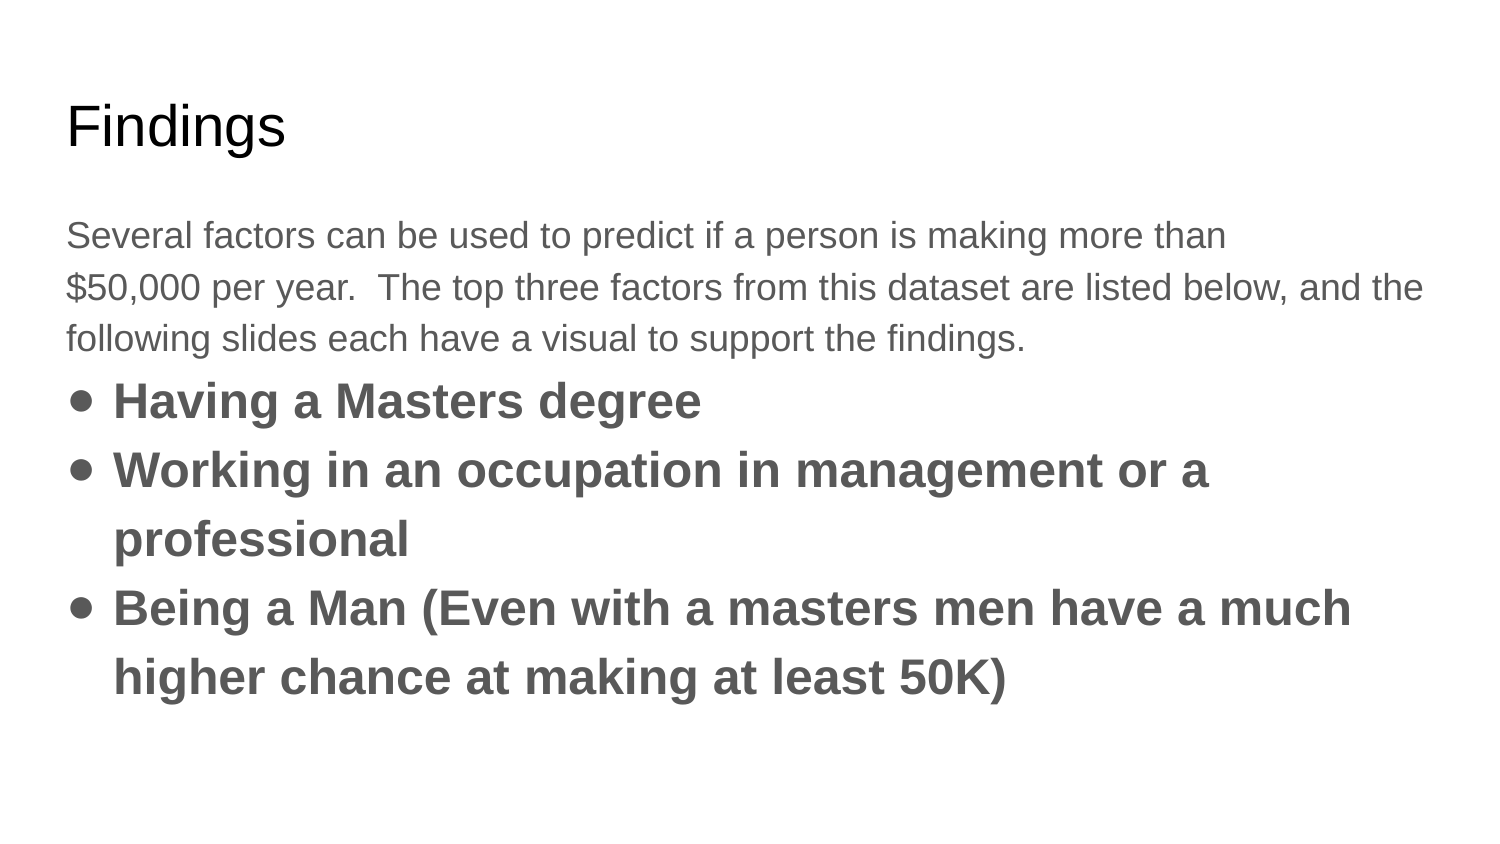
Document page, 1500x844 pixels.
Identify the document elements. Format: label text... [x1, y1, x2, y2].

list Several factors can be used to predict if a person is making more than $50,000 per year. The top three factors from this dataset are listed below, and the following slides each have a visual to support the findings. Having a Masters degree Working in an occupation in management or a professional Being a Man (Even with a masters men have a much higher chance at making at least 50K) [51, 189, 1449, 750]
title Findings [51, 72, 1449, 167]
